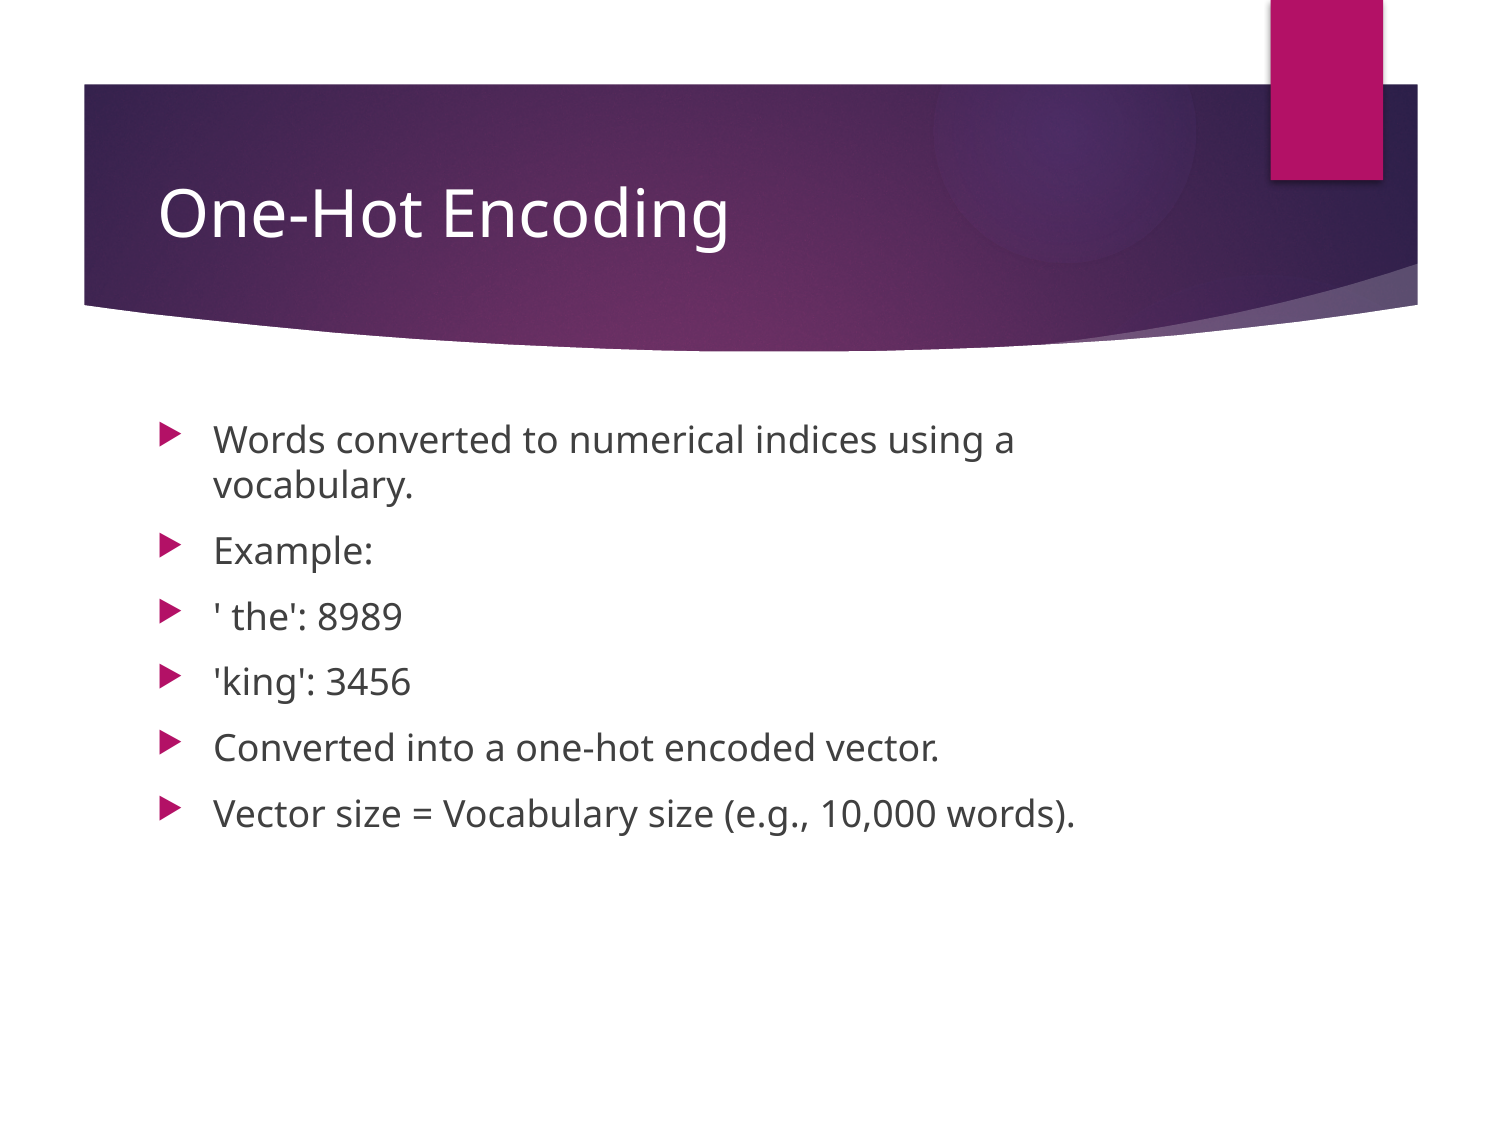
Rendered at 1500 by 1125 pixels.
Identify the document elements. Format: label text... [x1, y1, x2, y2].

list Words converted to numerical indices using a vocabulary. Example: ' the': 8989 'king': 3456 Converted into a one-hot encoded vector. Vector size = Vocabulary size (e.g., 10,000 words). [141, 408, 1183, 988]
title One-Hot Encoding [142, 152, 1183, 269]
